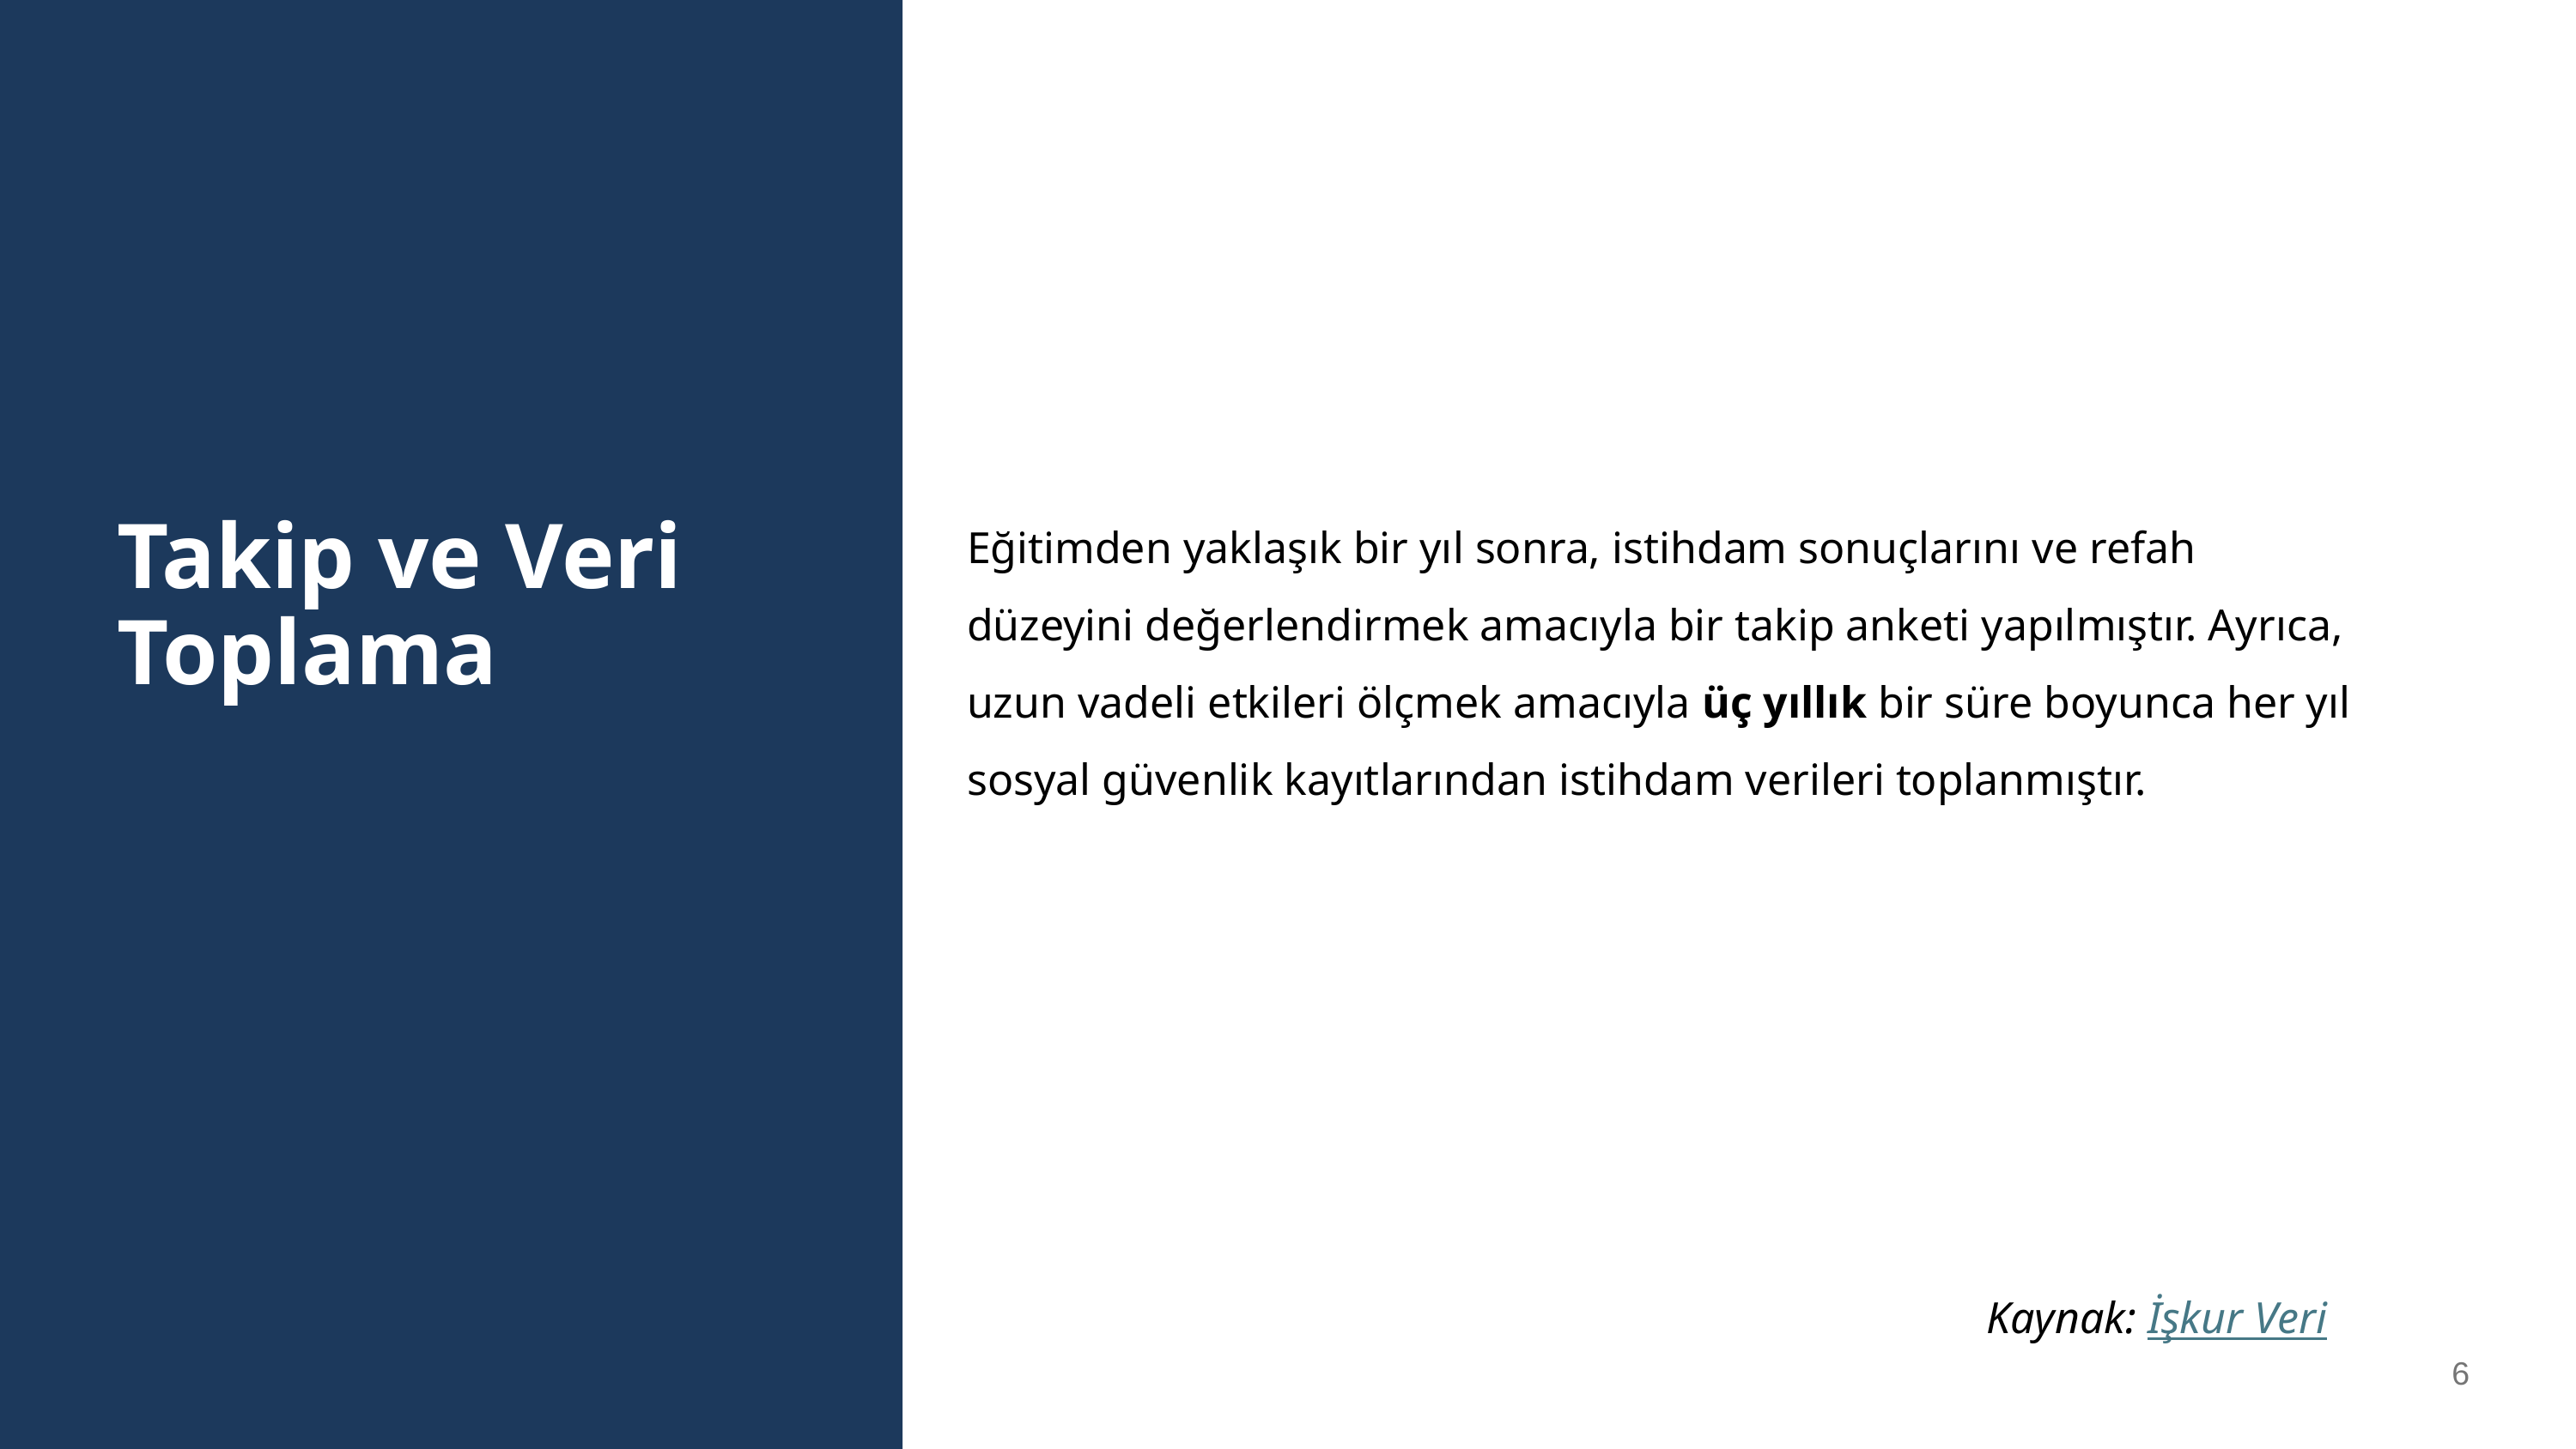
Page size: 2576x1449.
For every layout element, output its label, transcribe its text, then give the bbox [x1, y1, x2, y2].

slide_number 6 [1909, 1333, 2489, 1411]
text_box [0, 0, 903, 1449]
text_box Eğitimden yaklaşık bir yıl sonra, istihdam sonuçlarını ve refah düzeyini değerlendirmek amacıyla bir takip anketi yapılmıştır. Ayrıca, uzun vadeli etkileri ölçmek amacıyla üç yıllık bir süre boyunca her yıl sosyal güvenlik kayıtlarından istihdam verileri toplanmıştır. [947, 485, 2377, 814]
text_box Takip ve Veri Toplama [91, 485, 947, 731]
text_box Kaynak: İşkur Veri [1960, 1280, 2488, 1363]
